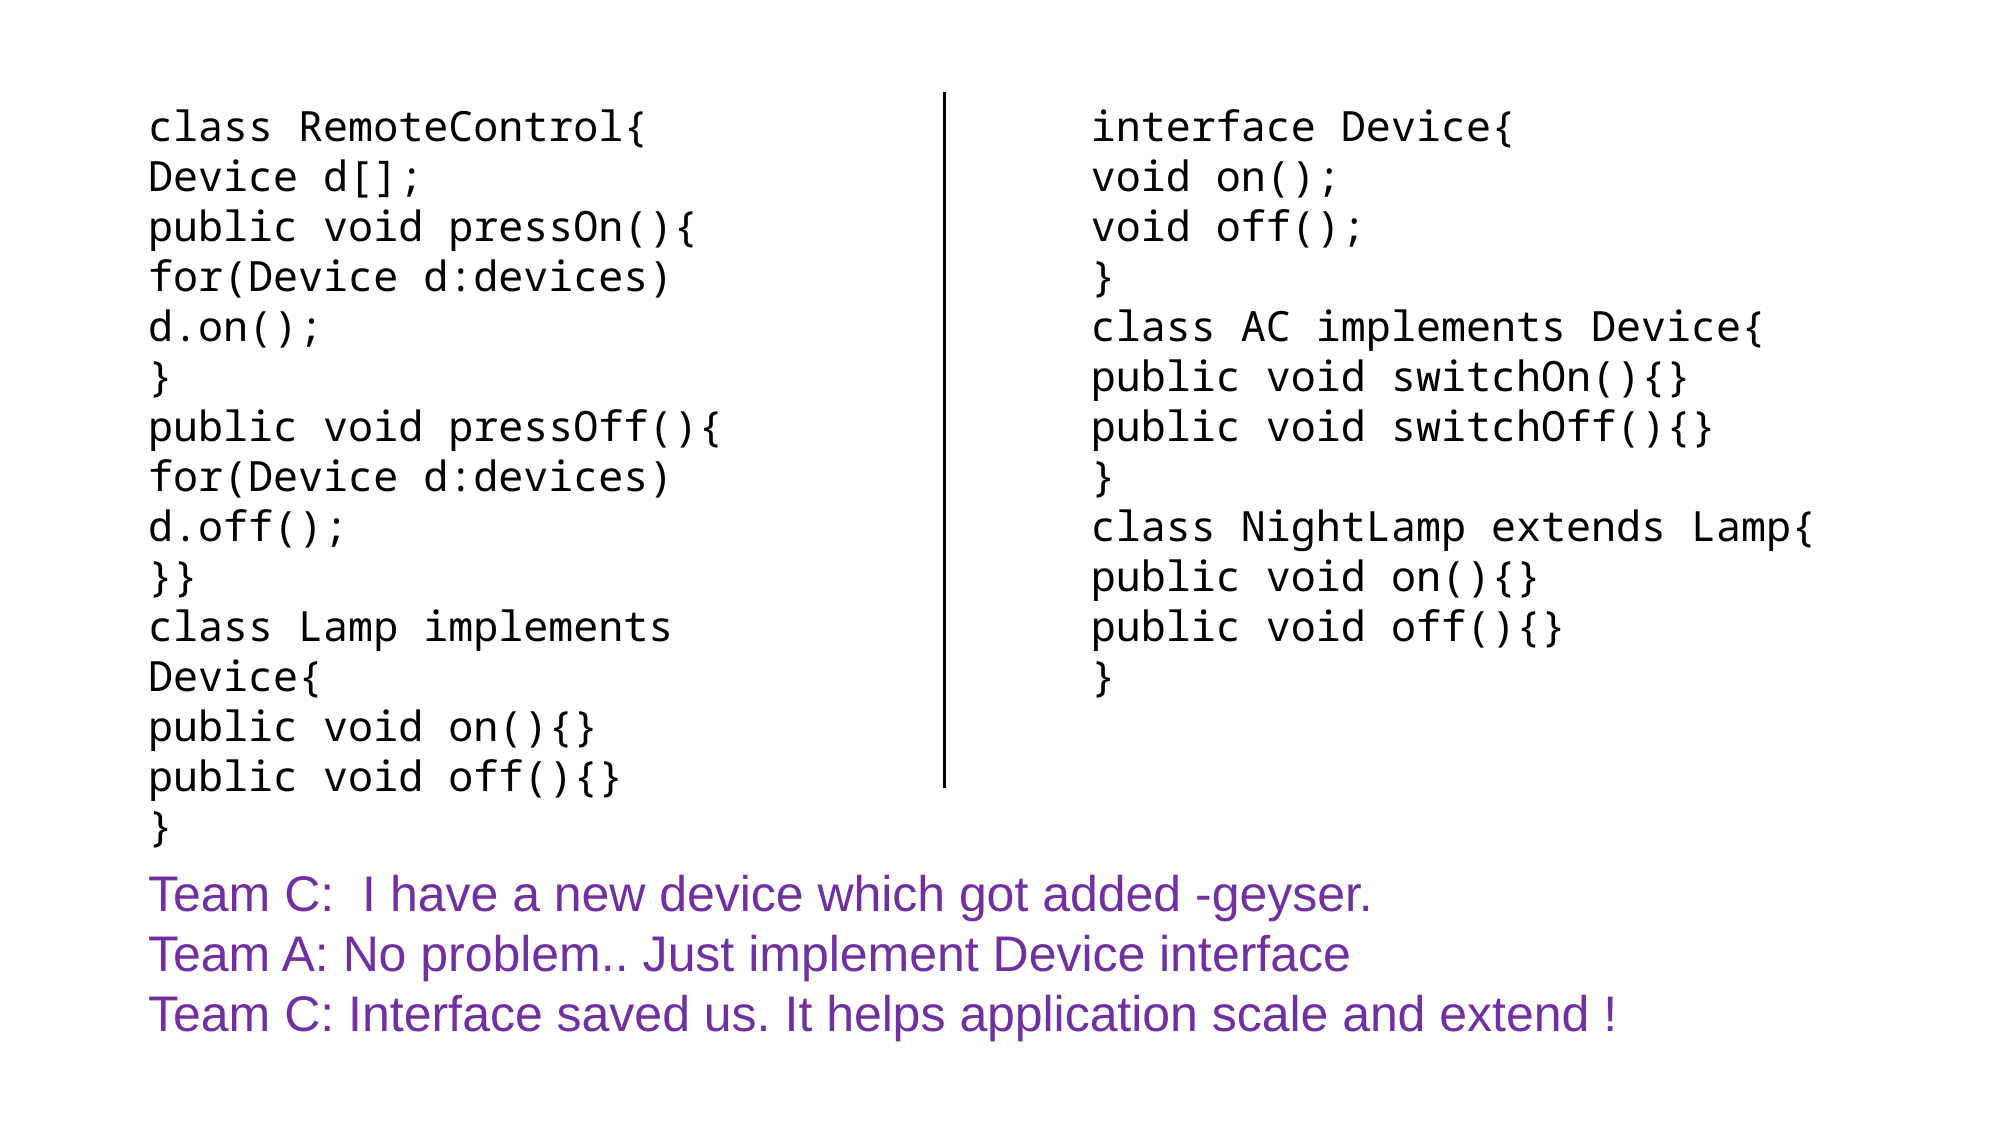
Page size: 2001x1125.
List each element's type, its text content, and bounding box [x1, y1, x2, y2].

text_box interface Device{ void on(); void off(); } class AC implements Device{ public void switchOn(){} public void switchOff(){} } class NightLamp extends Lamp{ public void on(){} public void off(){} } [1075, 91, 1918, 713]
text_box Team C: I have a new device which got added -geyser. Team A: No problem.. Just implement Device interface Team C: Interface saved us. It helps application scale and extend ! [133, 853, 1918, 1051]
text_box class RemoteControl{ Device d[]; public void pressOn(){ for(Device d:devices) d.on(); } public void pressOff(){ for(Device d:devices) d.off(); }} class Lamp implements Device{ public void on(){} public void off(){} } [133, 91, 880, 814]
